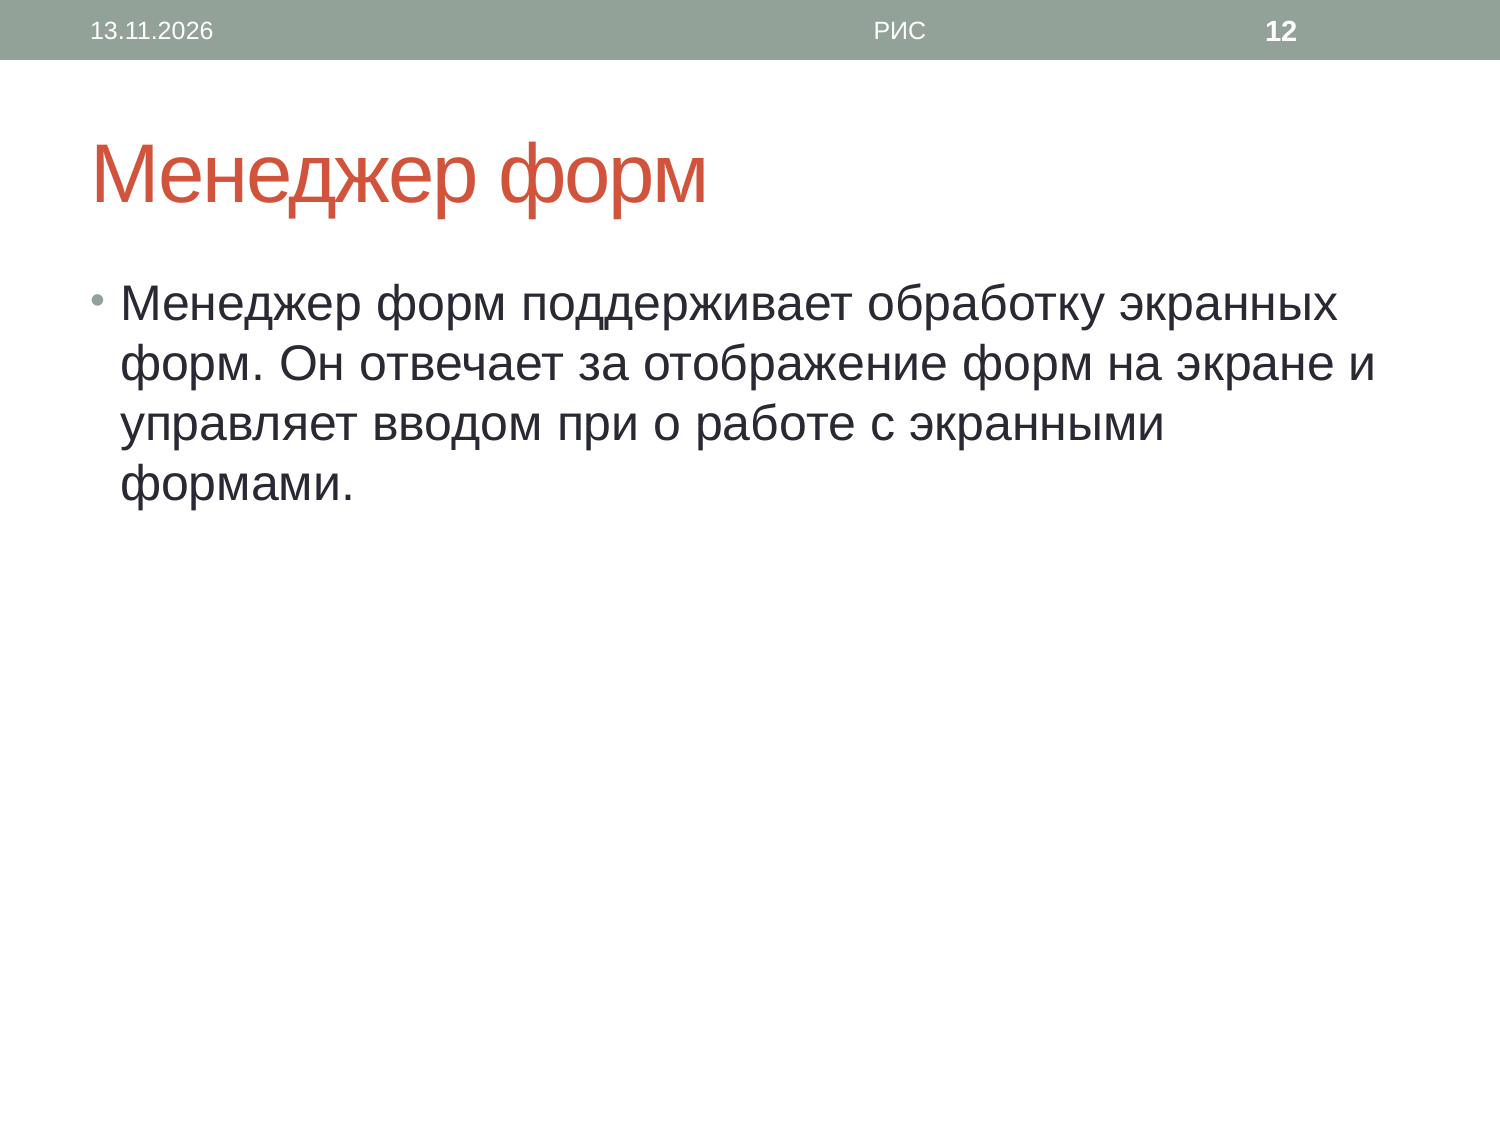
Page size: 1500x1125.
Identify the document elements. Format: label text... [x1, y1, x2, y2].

footer РИС [562, 3, 1238, 57]
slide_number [75, 3, 550, 57]
list Менеджер форм поддерживает обработку экранных форм. Он отвечает за отображение форм на экране и управляет вводом при о работе с экранными формами. [75, 262, 1425, 1063]
title Менеджер форм [75, 87, 1425, 250]
slide_number 12 [1250, 3, 1425, 57]
